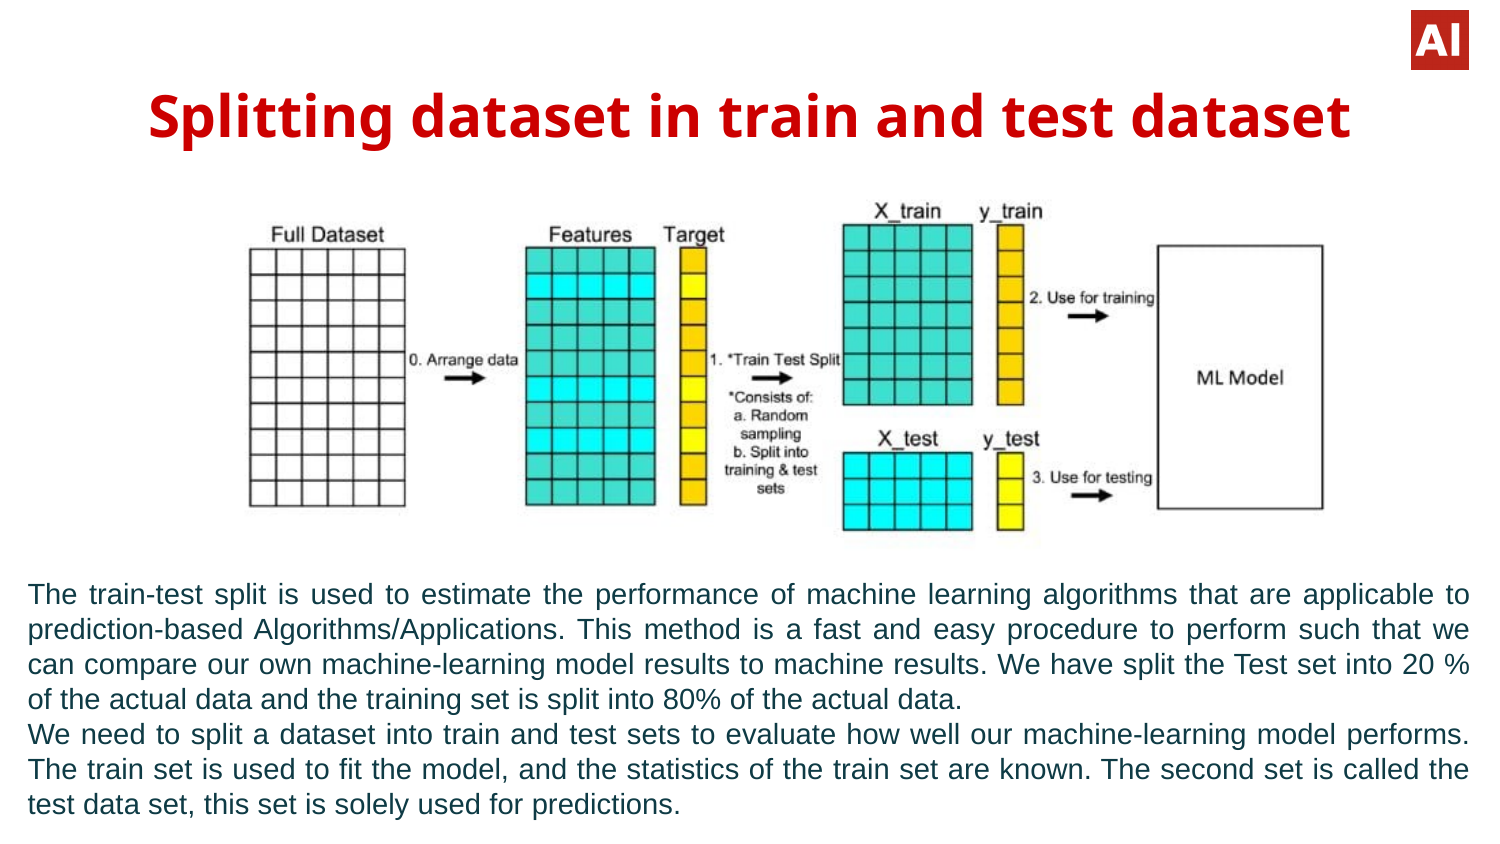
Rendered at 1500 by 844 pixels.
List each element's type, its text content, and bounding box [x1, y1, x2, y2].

picture [234, 178, 1338, 562]
text_box The train-test split is used to estimate the performance of machine learning algorithms that are applicable to prediction-based Algorithms/Applications. This method is a fast and easy procedure to perform such that we can compare our own machine-learning model results to machine results. We have split the Test set into 20 % of the actual data and the training set is split into 80% of the actual data. We need to split a dataset into train and test sets to evaluate how well our machine-learning model performs. The train set is used to fit the model, and the statistics of the train set are known. The second set is called the test data set, this set is solely used for predictions. [12, 567, 1488, 828]
picture [1411, 10, 1469, 70]
title Splitting dataset in train and test dataset [51, 54, 1449, 164]
